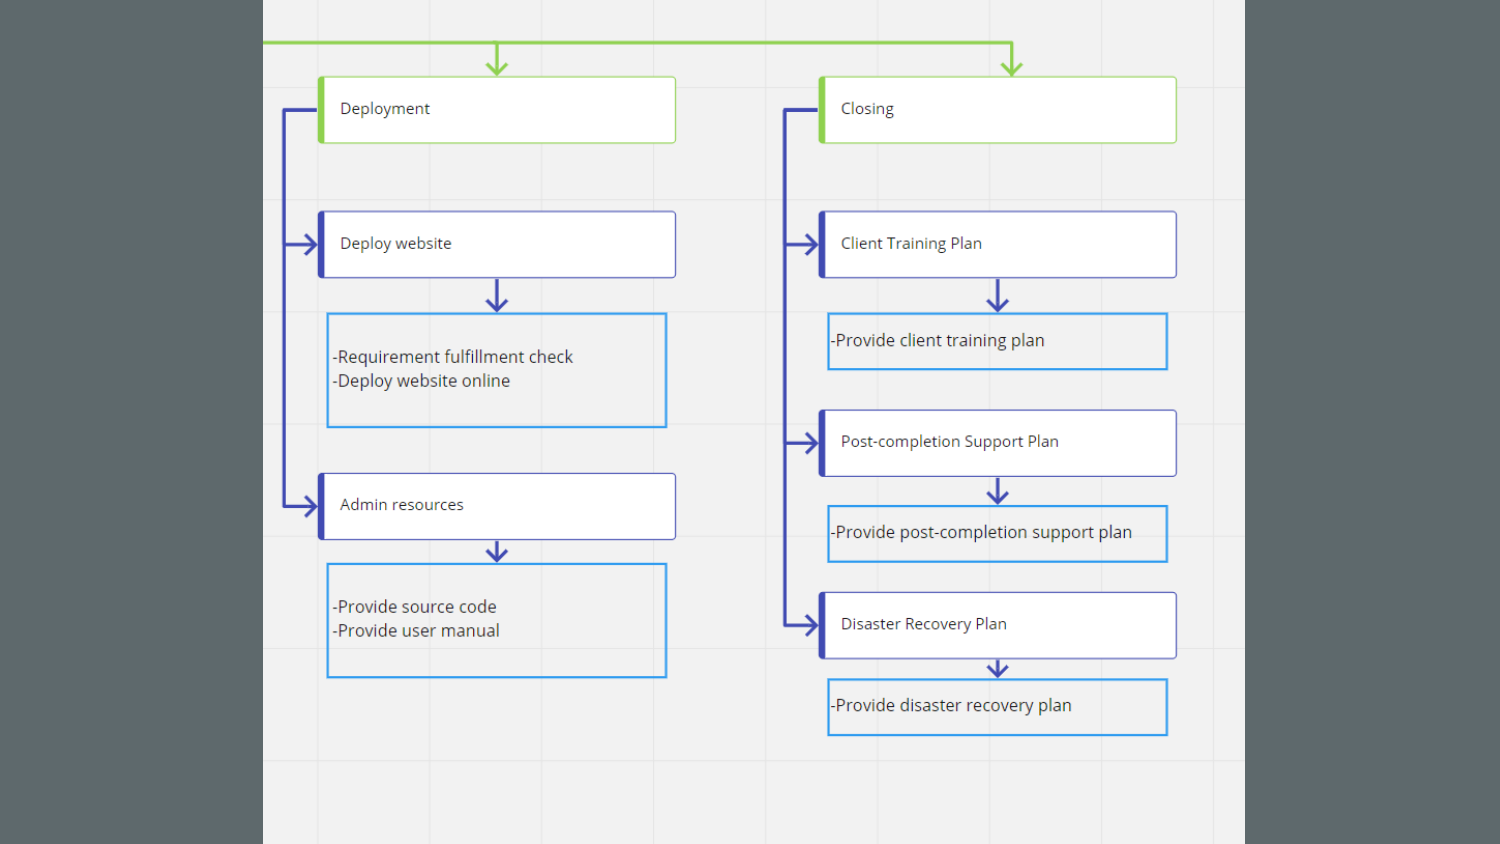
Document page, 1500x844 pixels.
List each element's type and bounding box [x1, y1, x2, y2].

picture [263, 0, 1246, 844]
